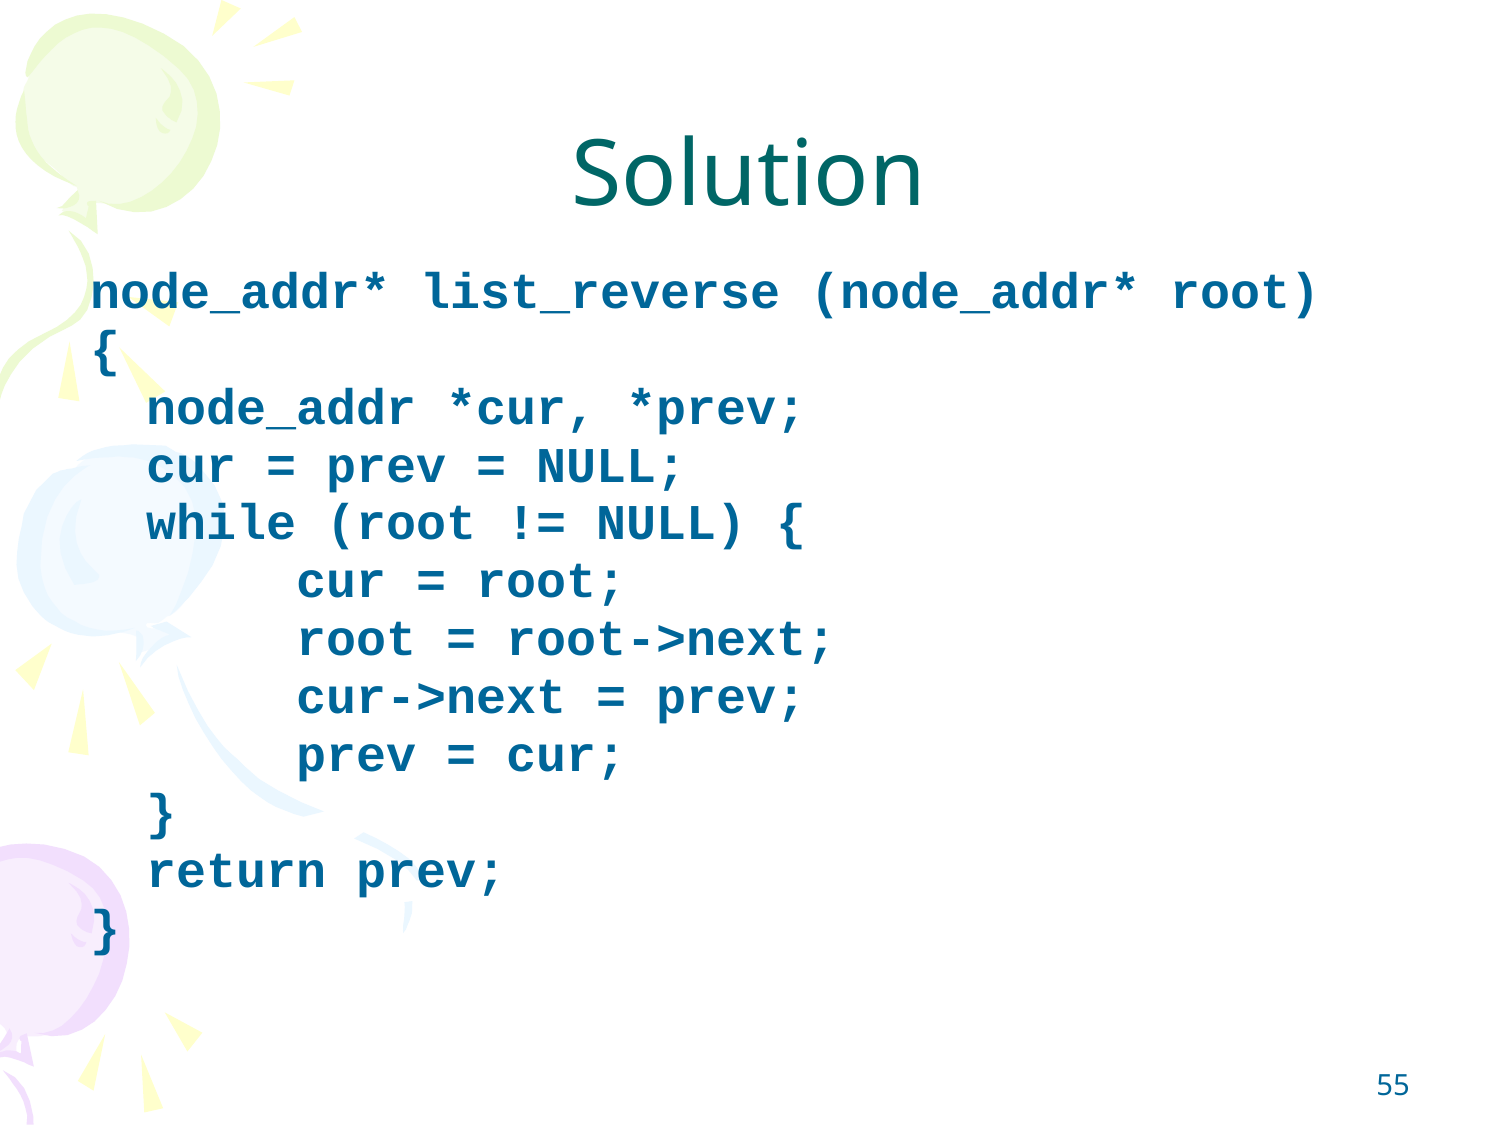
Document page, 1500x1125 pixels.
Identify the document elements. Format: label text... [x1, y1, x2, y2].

list node_addr* list_reverse (node_addr* root) { node_addr *cur, *prev; cur = prev = NULL; while (root != NULL) { cur = root; root = root->next; cur->next = prev; prev = cur; } return prev; } [74, 262, 1426, 994]
title Solution [72, 16, 1426, 233]
slide_number 55 [1074, 1058, 1426, 1096]
